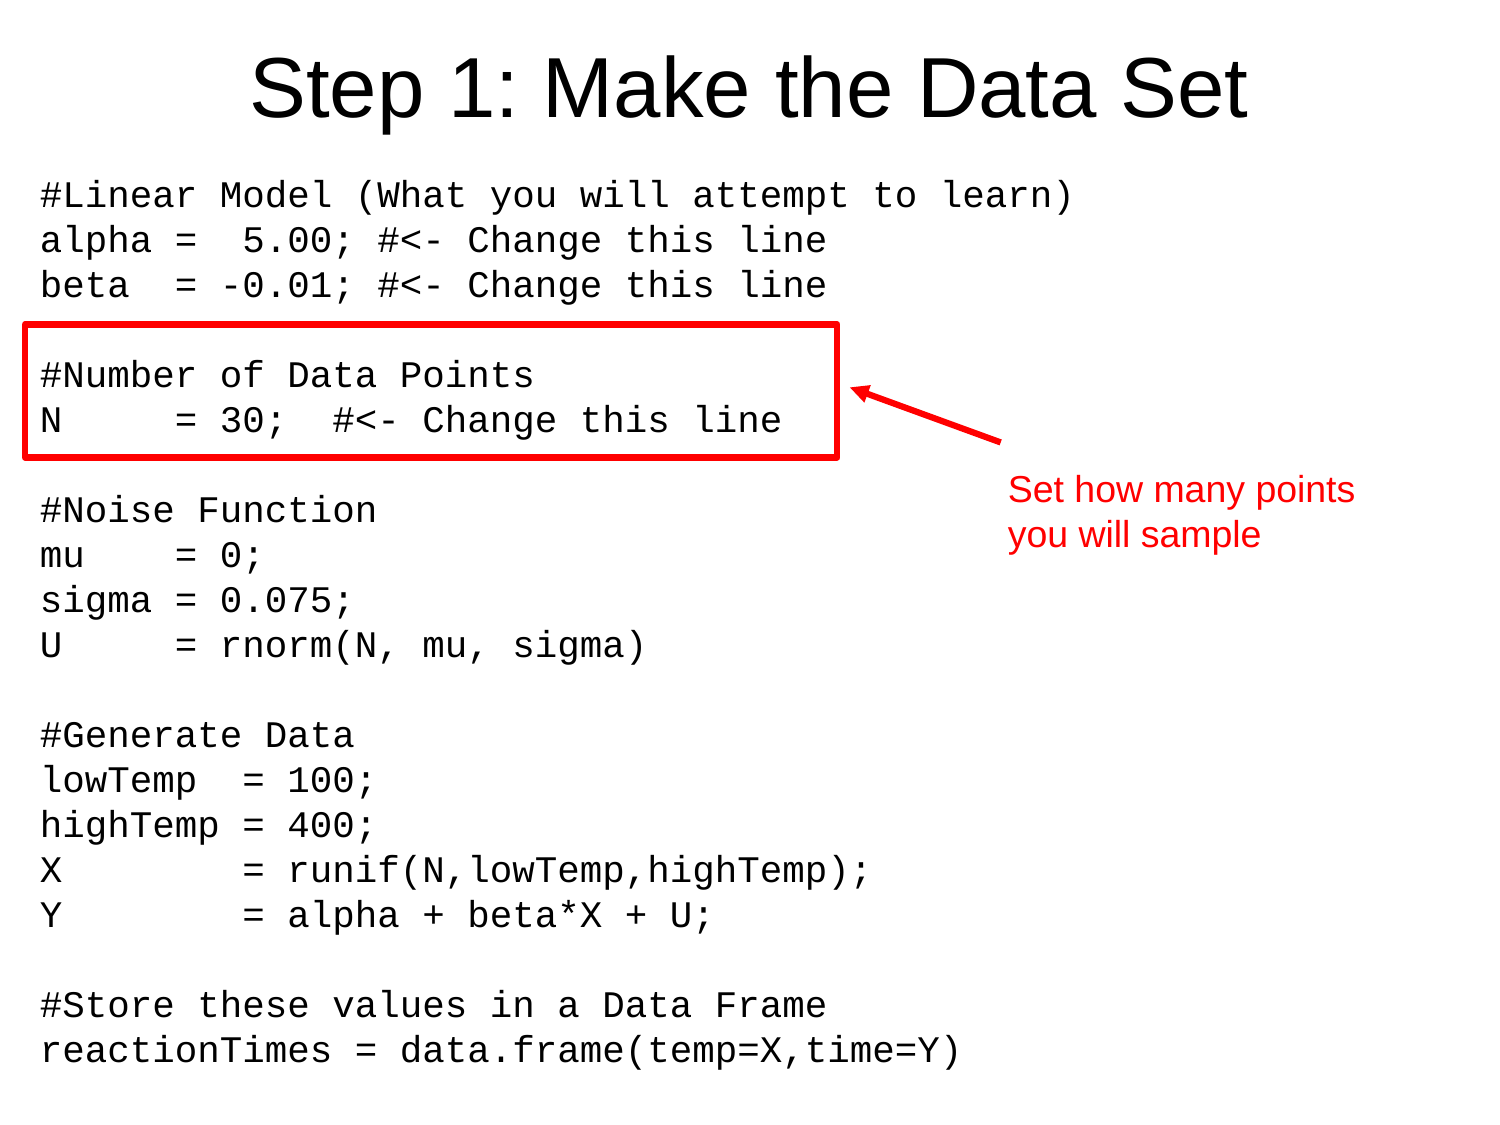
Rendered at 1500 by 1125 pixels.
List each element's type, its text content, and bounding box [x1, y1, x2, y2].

text_box [23, 322, 839, 459]
text_box #Linear Model (What you will attempt to learn) alpha = 5.00; #<- Change this line beta = -0.01; #<- Change this line #Number of Data Points N = 30; #<- Change this line #Noise Function mu = 0; sigma = 0.075; U = rnorm(N, mu, sigma) #Generate Data lowTemp = 100; highTemp = 400; X = runif(N,lowTemp,highTemp); Y = alpha + beta*X + U; #Store these values in a Data Frame reactionTimes = data.frame(temp=X,time=Y) [24, 162, 1475, 1078]
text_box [849, 387, 1388, 564]
title Step 1: Make the Data Set [75, 24, 1425, 143]
